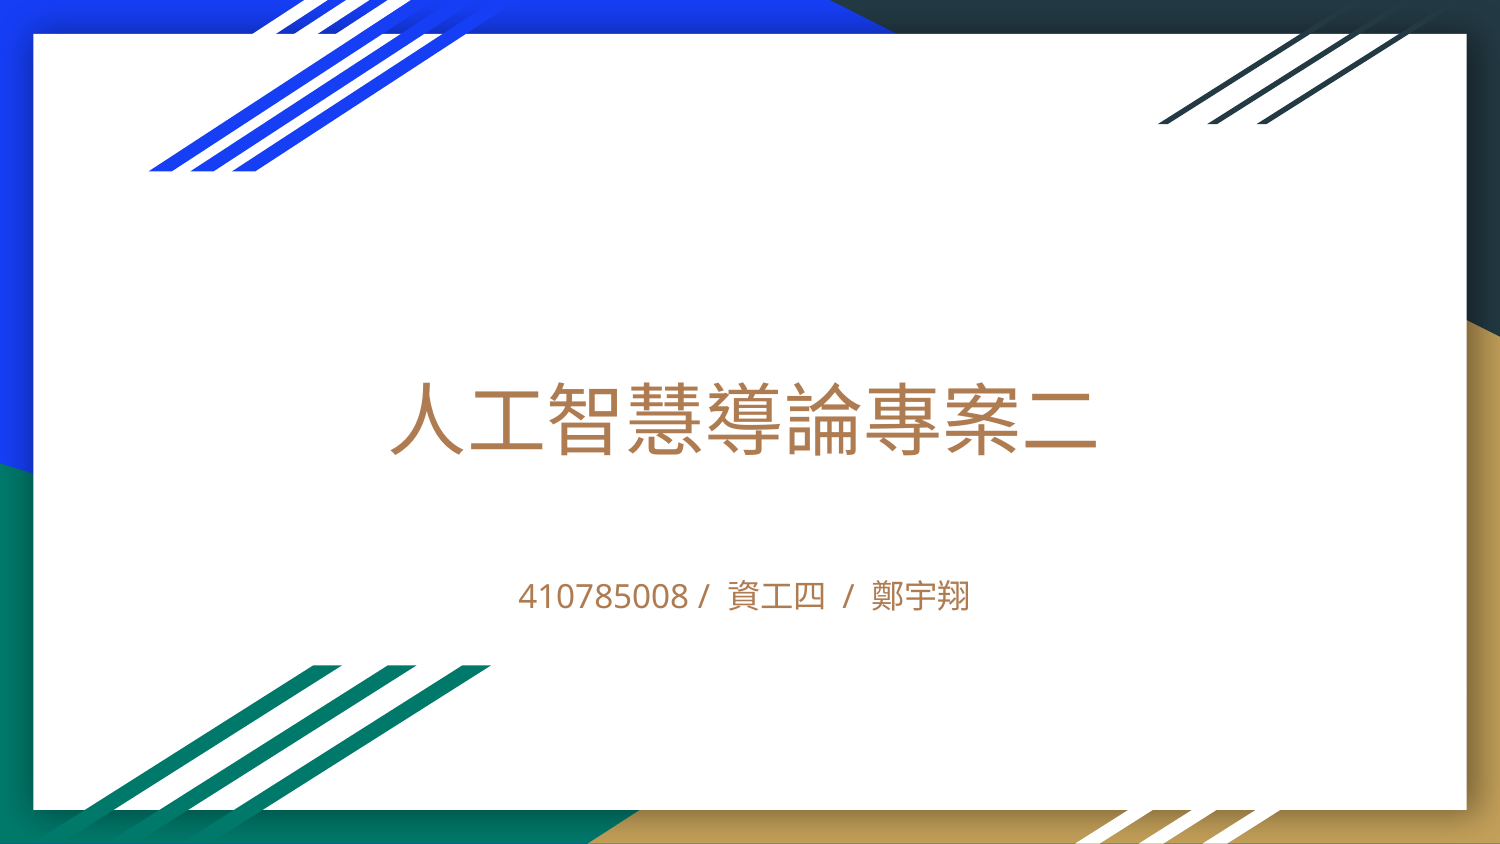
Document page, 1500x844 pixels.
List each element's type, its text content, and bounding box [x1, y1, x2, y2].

subtitle 410785008 / 資工四 / 鄭宇翔 [304, 559, 1185, 646]
title 人工智慧導論專案二 [304, 298, 1185, 537]
